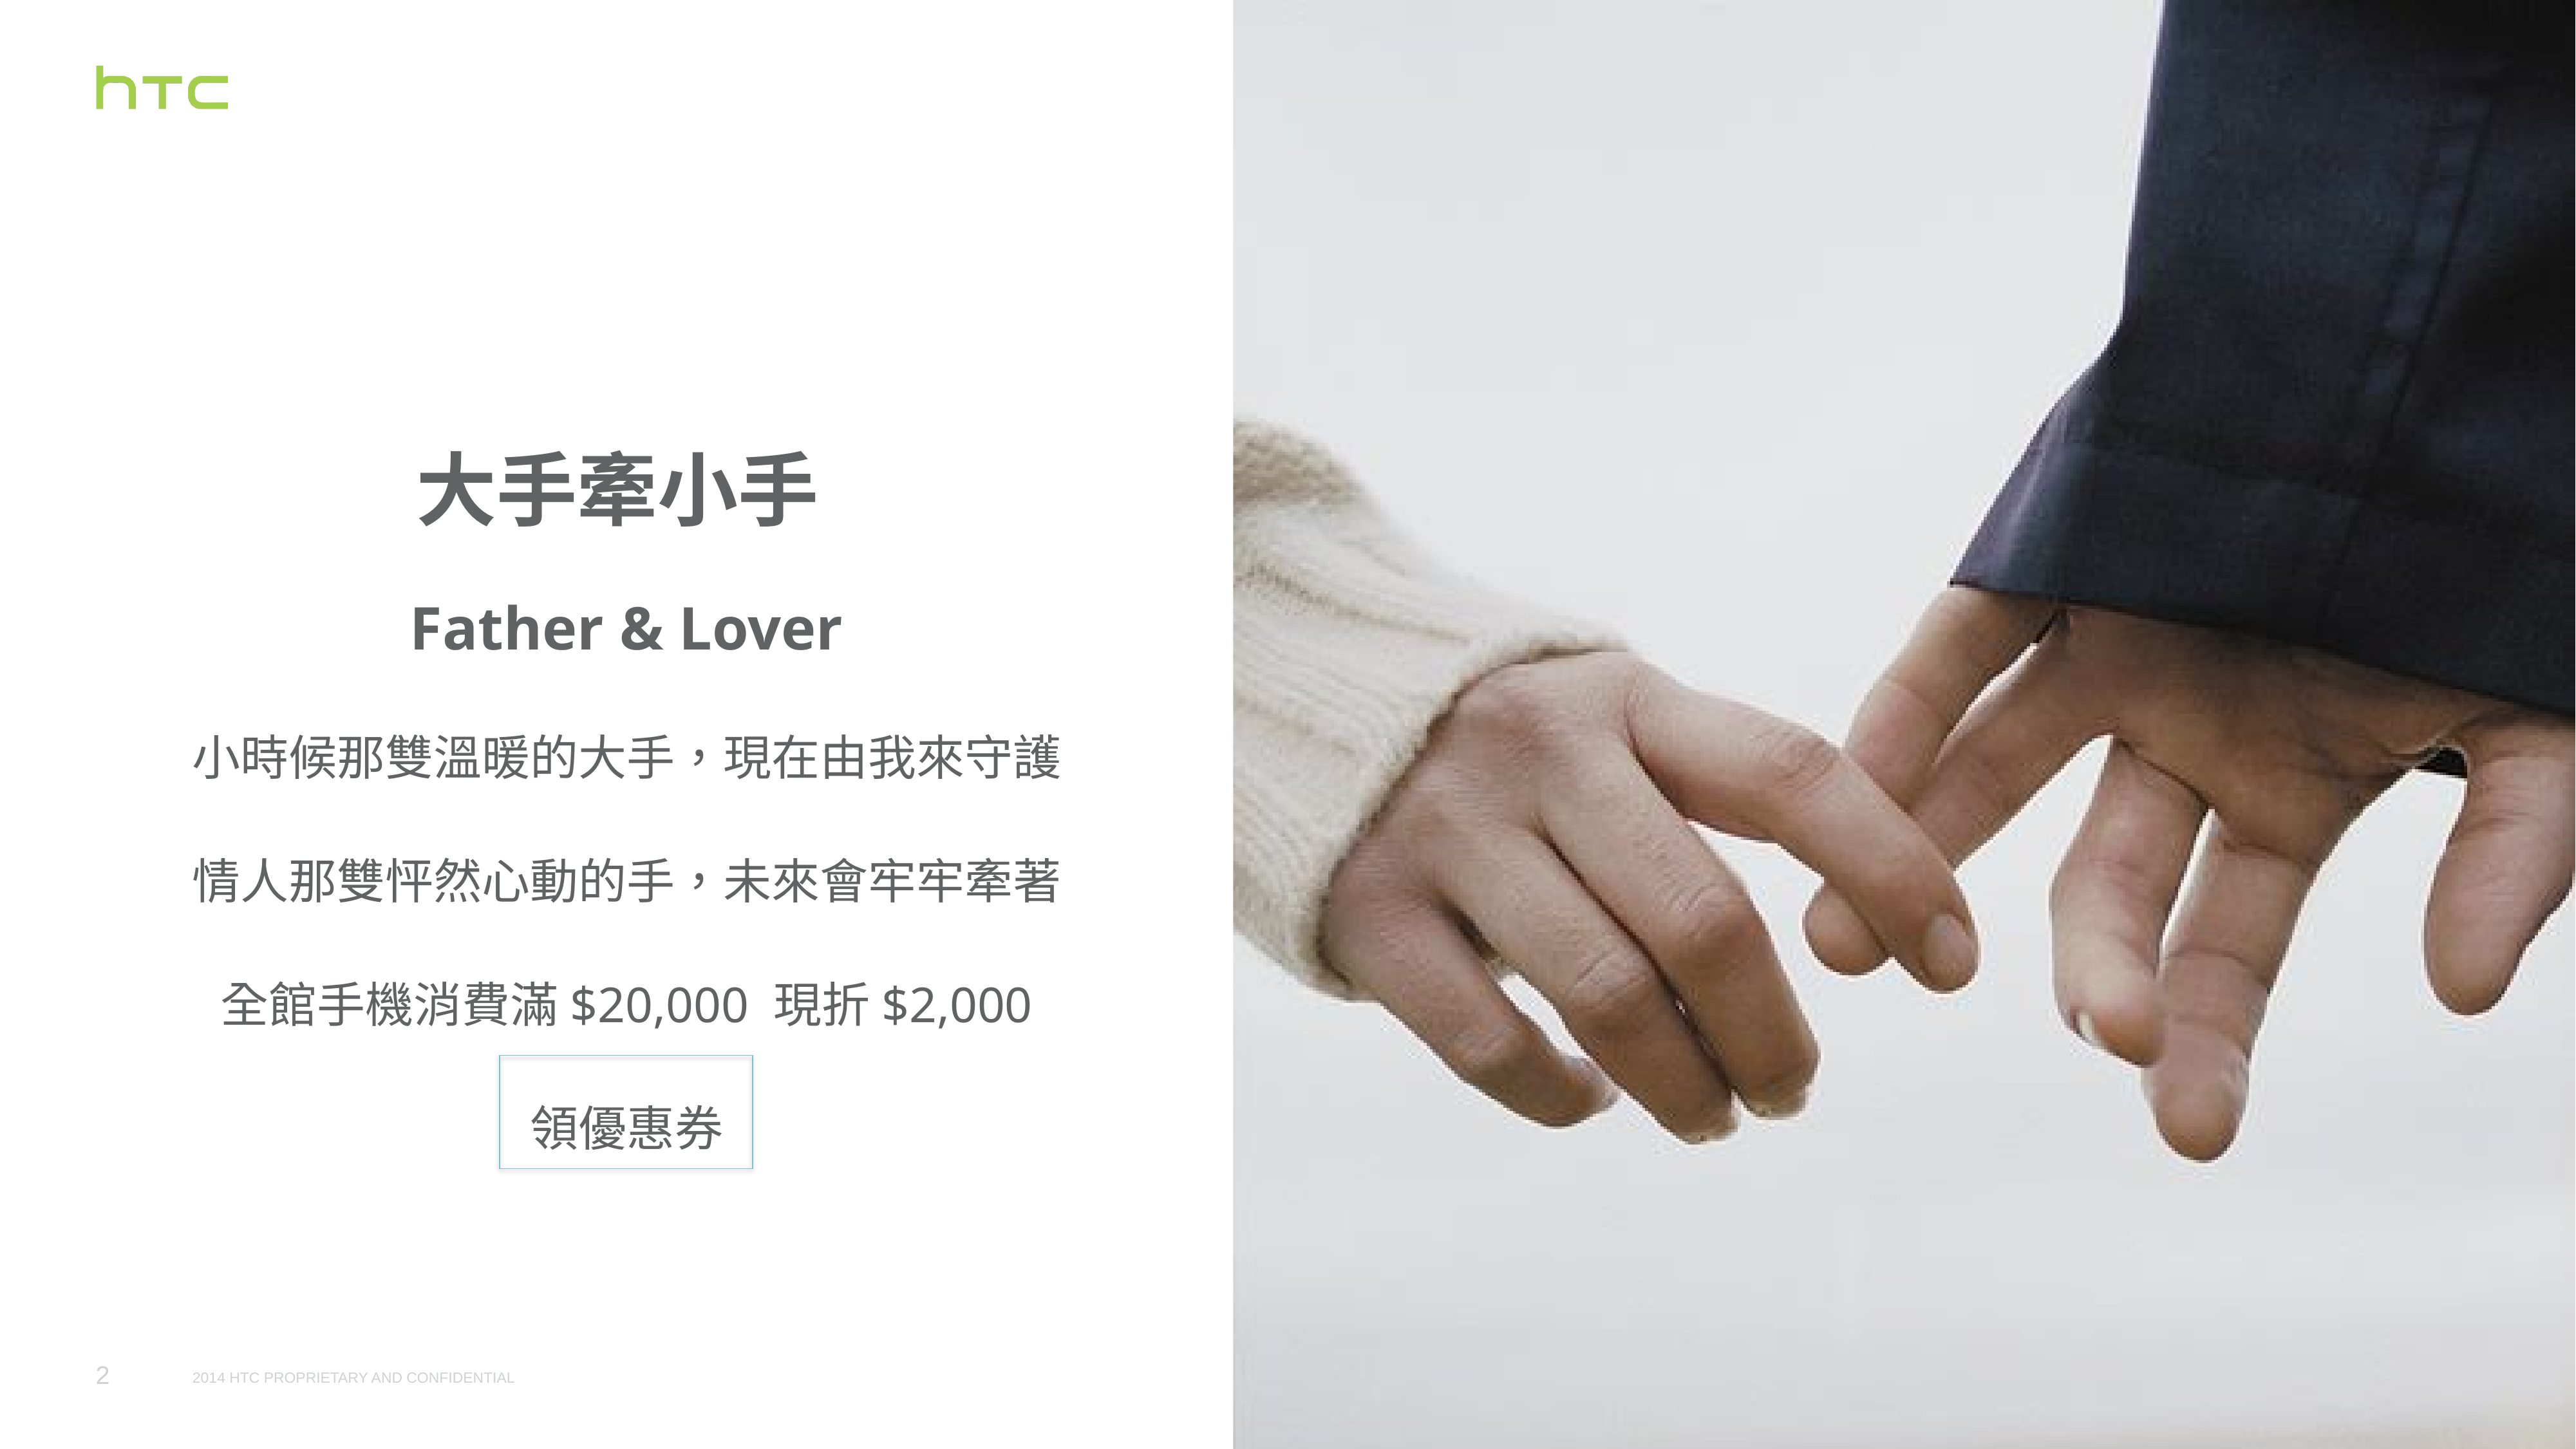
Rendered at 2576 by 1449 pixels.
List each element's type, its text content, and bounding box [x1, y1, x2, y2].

list 大手牽小手 Father & Lover 小時候那雙溫暖的大手，現在由我來守護 情人那雙怦然心動的手，未來會牢牢牽著 全館手機消費滿$20,000 現折$2,000 領優惠券 [126, 414, 1127, 908]
picture [1233, 0, 2576, 1449]
text_box [499, 1055, 753, 1169]
picture [63, 33, 261, 142]
